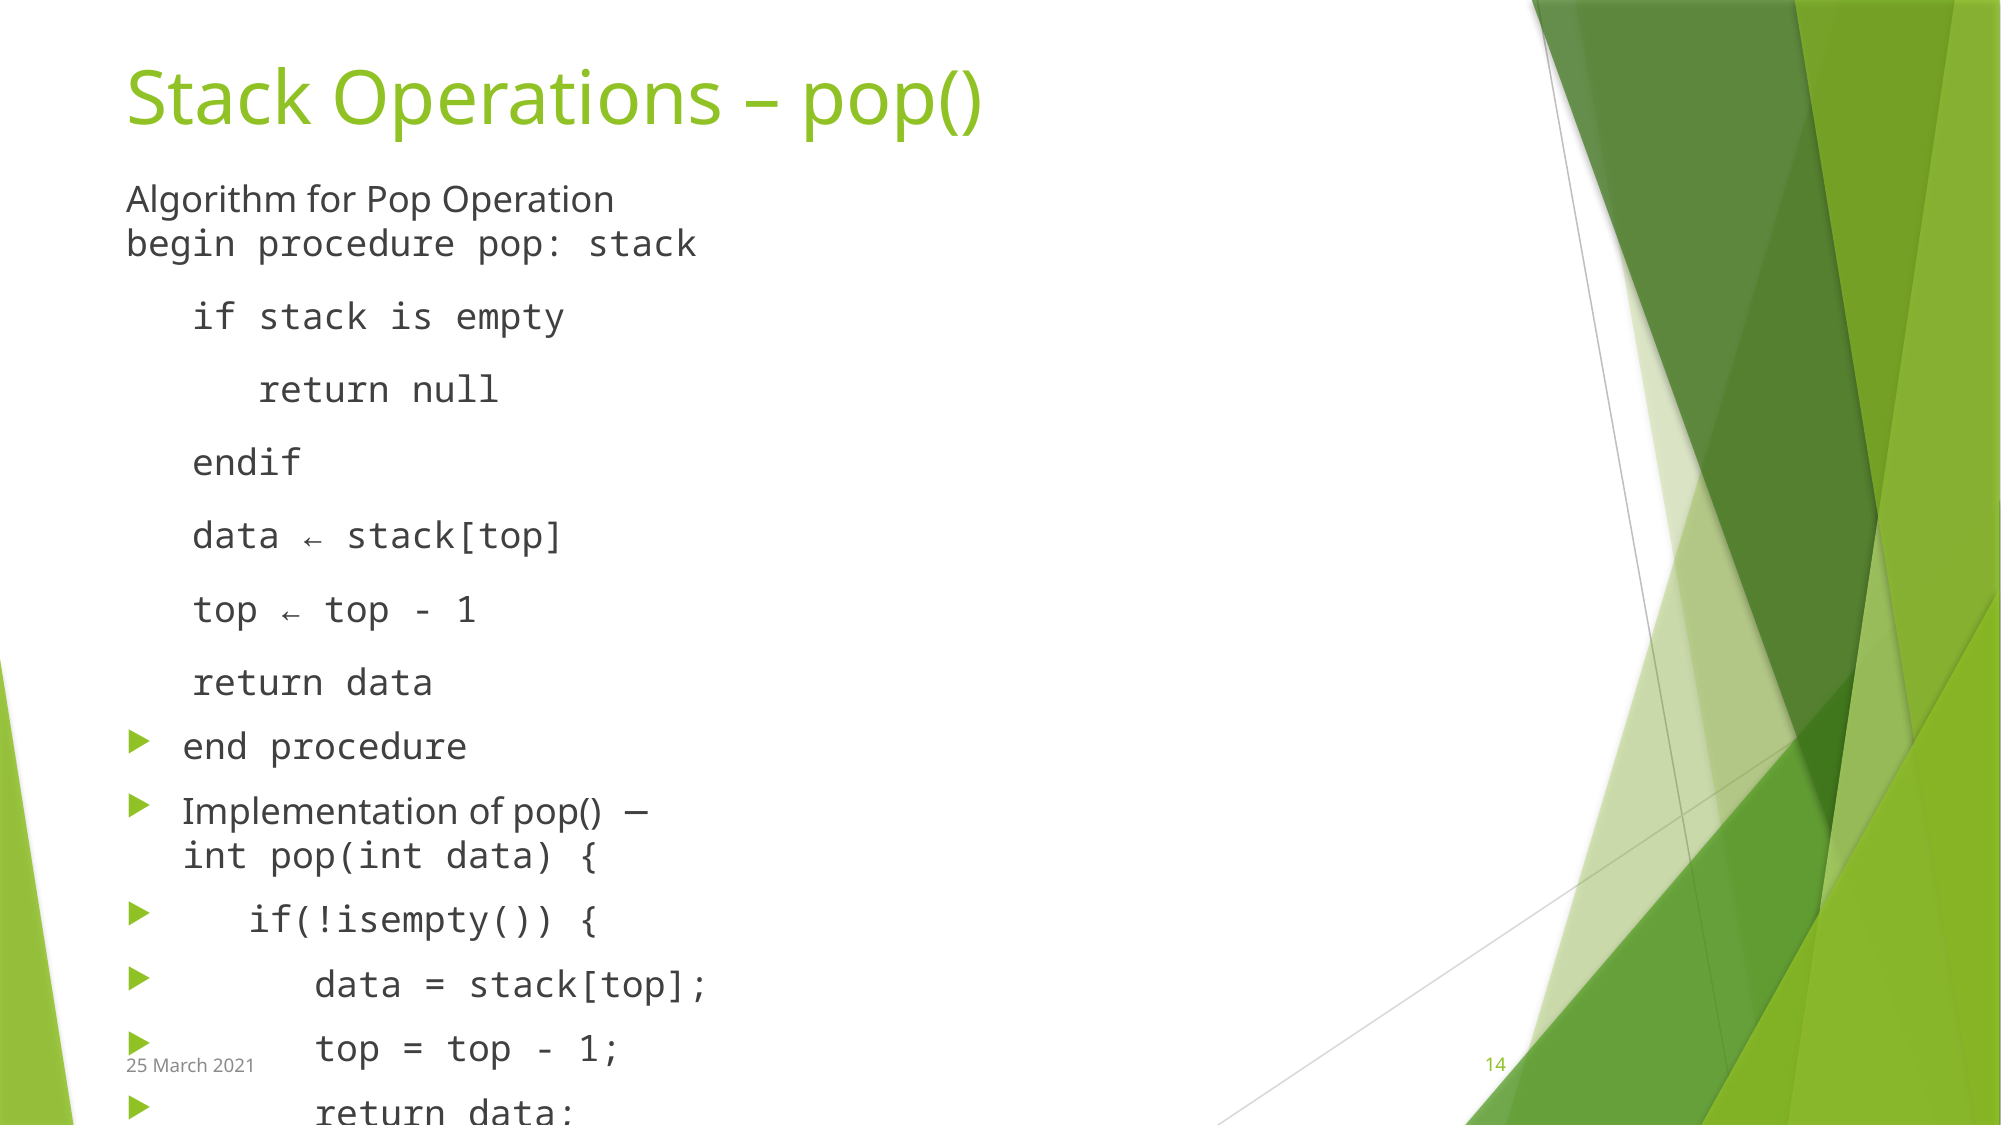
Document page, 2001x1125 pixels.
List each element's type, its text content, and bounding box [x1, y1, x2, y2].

slide_number 14 [1409, 1035, 1522, 1095]
title Stack Operations – pop() [111, 41, 1522, 152]
list Algorithm for Pop Operation begin procedure pop: stack if stack is empty return null endif data ← stack[top] top ← top - 1 return data end procedure Implementation of pop() − int pop(int data) { if(!isempty()) { data = stack[top]; top = top - 1; return data; } else { printf("Could not retrieve data, Stack is empty.\n"); } } [111, 168, 1522, 1036]
footer 25 March 2021 [111, 1035, 1145, 1095]
